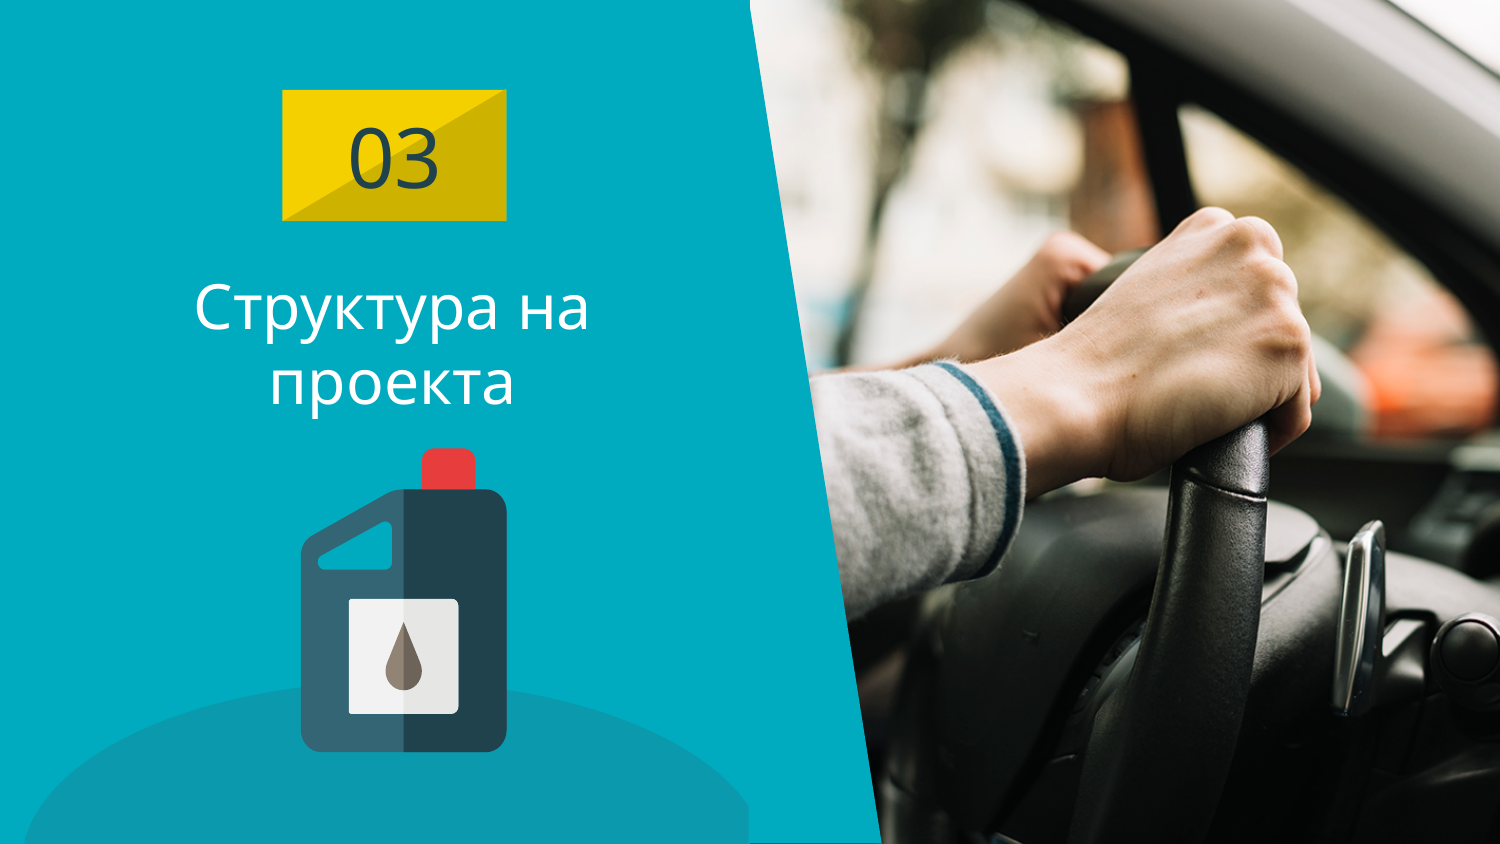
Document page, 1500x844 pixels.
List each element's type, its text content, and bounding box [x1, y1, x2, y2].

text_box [300, 448, 507, 753]
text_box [282, 88, 507, 222]
subtitle Структура на проекта [143, 251, 643, 427]
picture [749, 0, 1500, 844]
